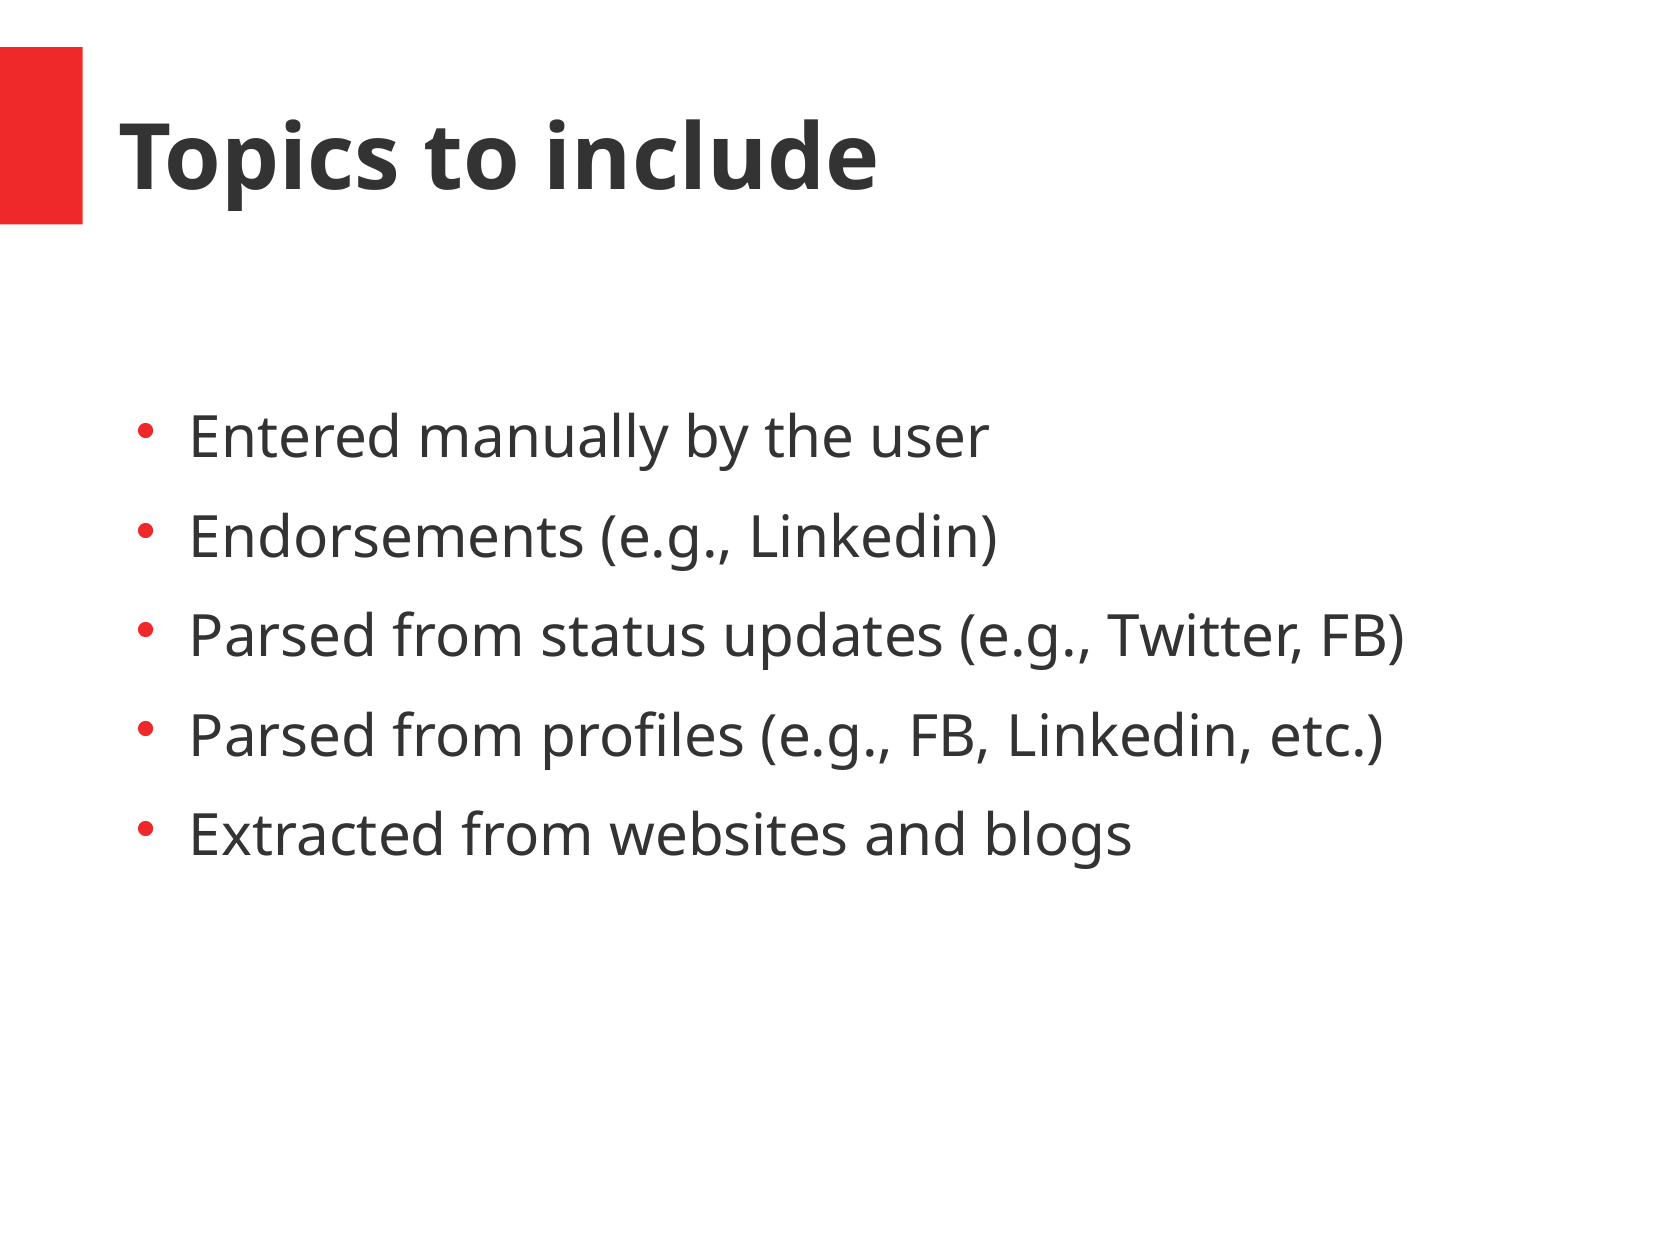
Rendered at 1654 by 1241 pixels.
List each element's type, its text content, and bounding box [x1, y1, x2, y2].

text_box Topics to include [118, 49, 1571, 257]
text_box Entered manually by the user Endorsements (e.g., Linkedin) Parsed from status updates (e.g., Twitter, FB) Parsed from profiles (e.g., FB, Linkedin, etc.) Extracted from websites and blogs [118, 299, 1536, 1074]
